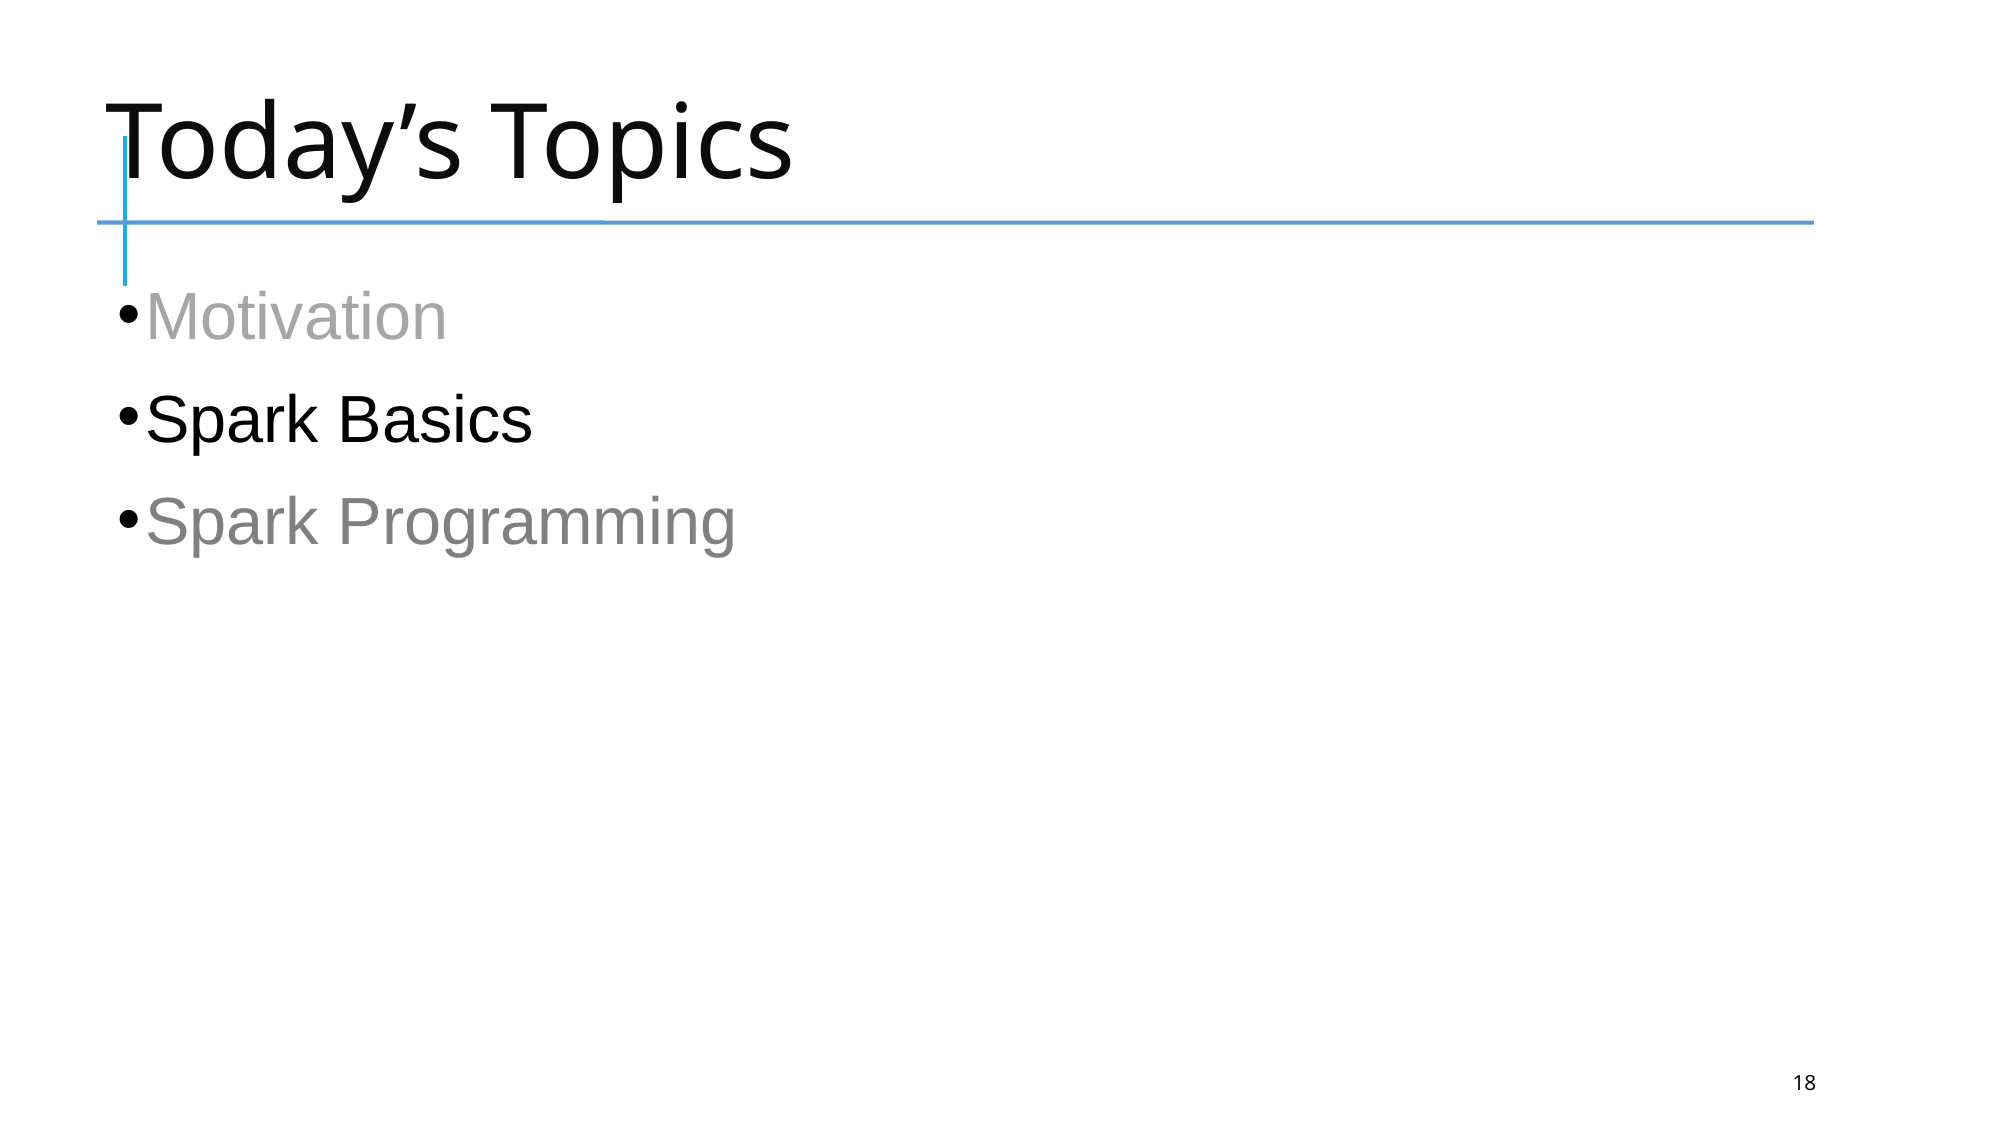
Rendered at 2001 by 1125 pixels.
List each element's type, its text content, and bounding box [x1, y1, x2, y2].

slide_number 18 [1777, 1061, 1938, 1107]
text_box Motivation Spark Basics Spark Programming [97, 263, 1786, 672]
title Today’s Topics [90, 100, 1861, 197]
